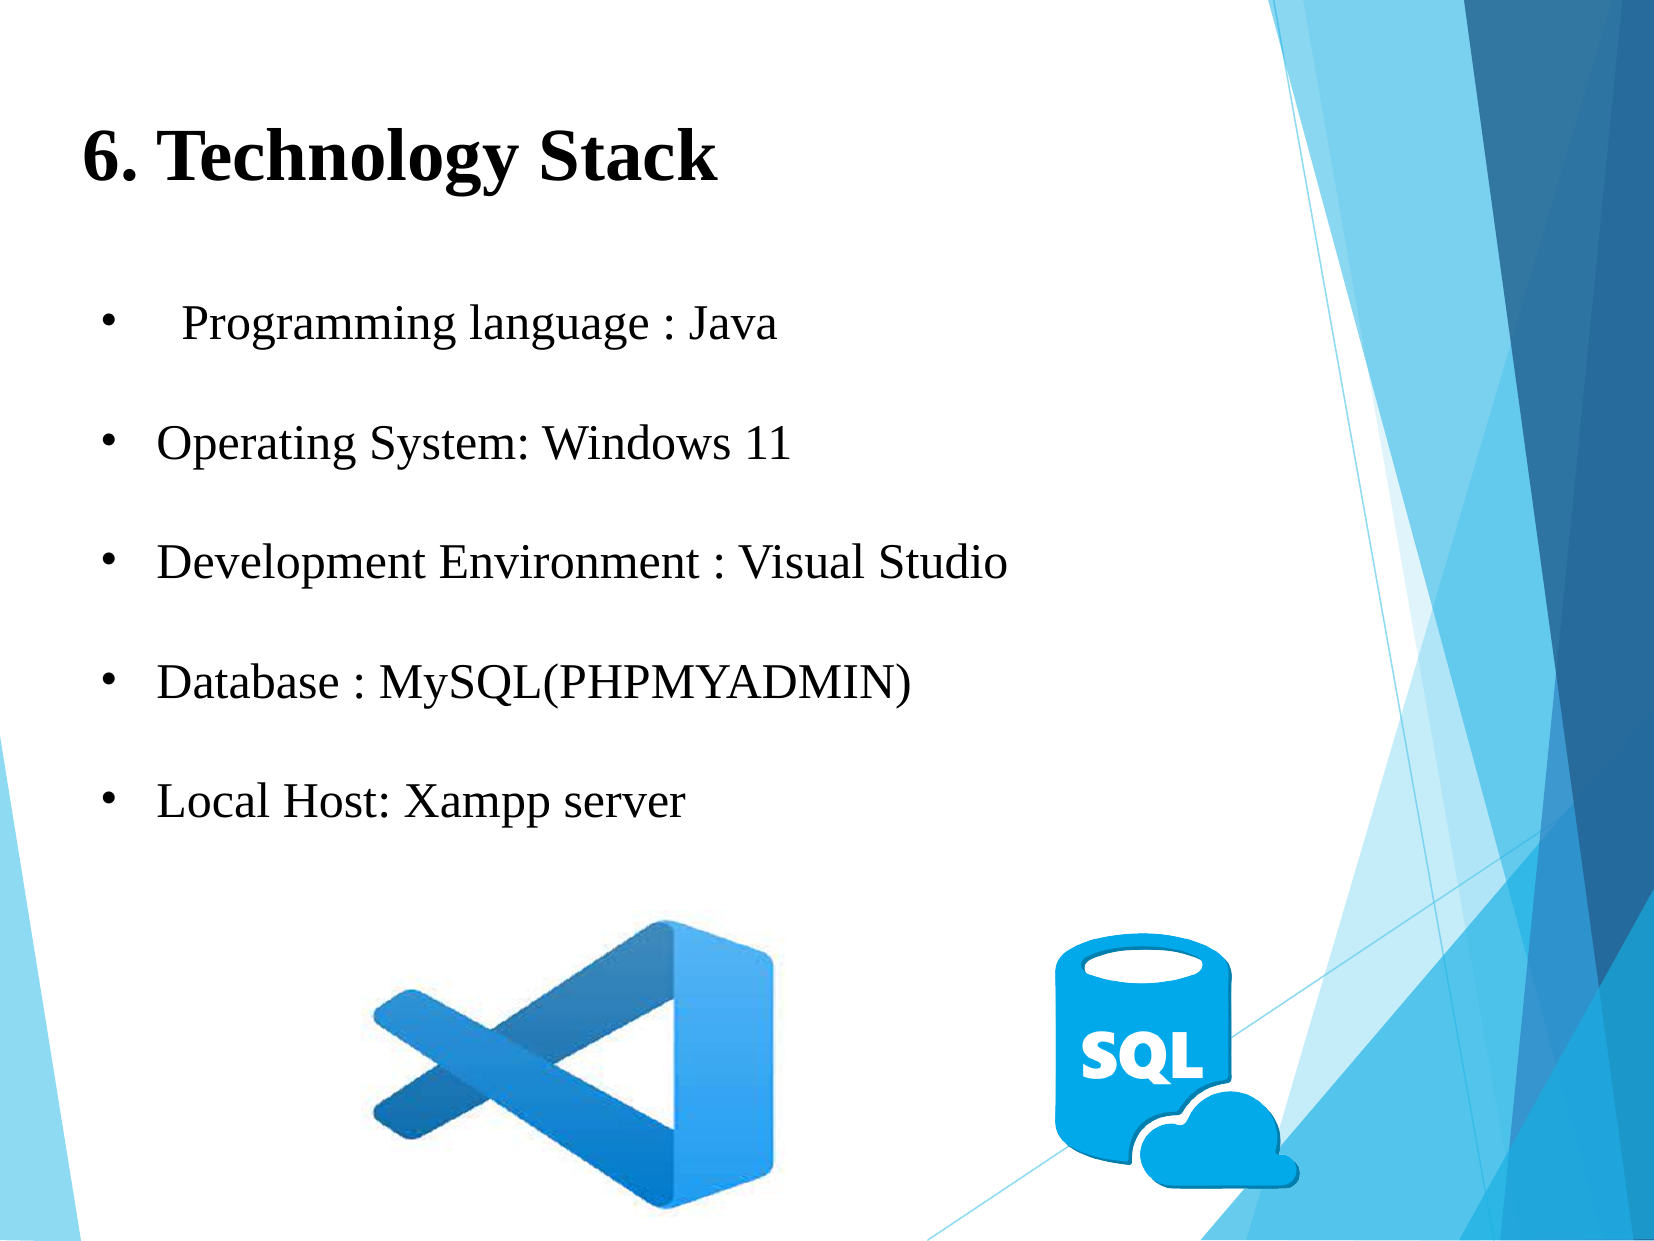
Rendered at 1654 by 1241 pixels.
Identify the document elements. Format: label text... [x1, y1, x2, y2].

picture [1120, 1032, 1169, 1084]
picture [1083, 1032, 1116, 1078]
text_box 6. Technology Stack [82, 49, 1571, 256]
picture [361, 910, 787, 1218]
picture [1085, 950, 1202, 983]
picture [1173, 1033, 1202, 1078]
picture [1055, 932, 1300, 1190]
text_box Programming language : Java Operating System: Windows 11 Development Environment : Visual Studio Database : MySQL(PHPMYADMIN) Local Host: Xampp server [82, 256, 1571, 1109]
